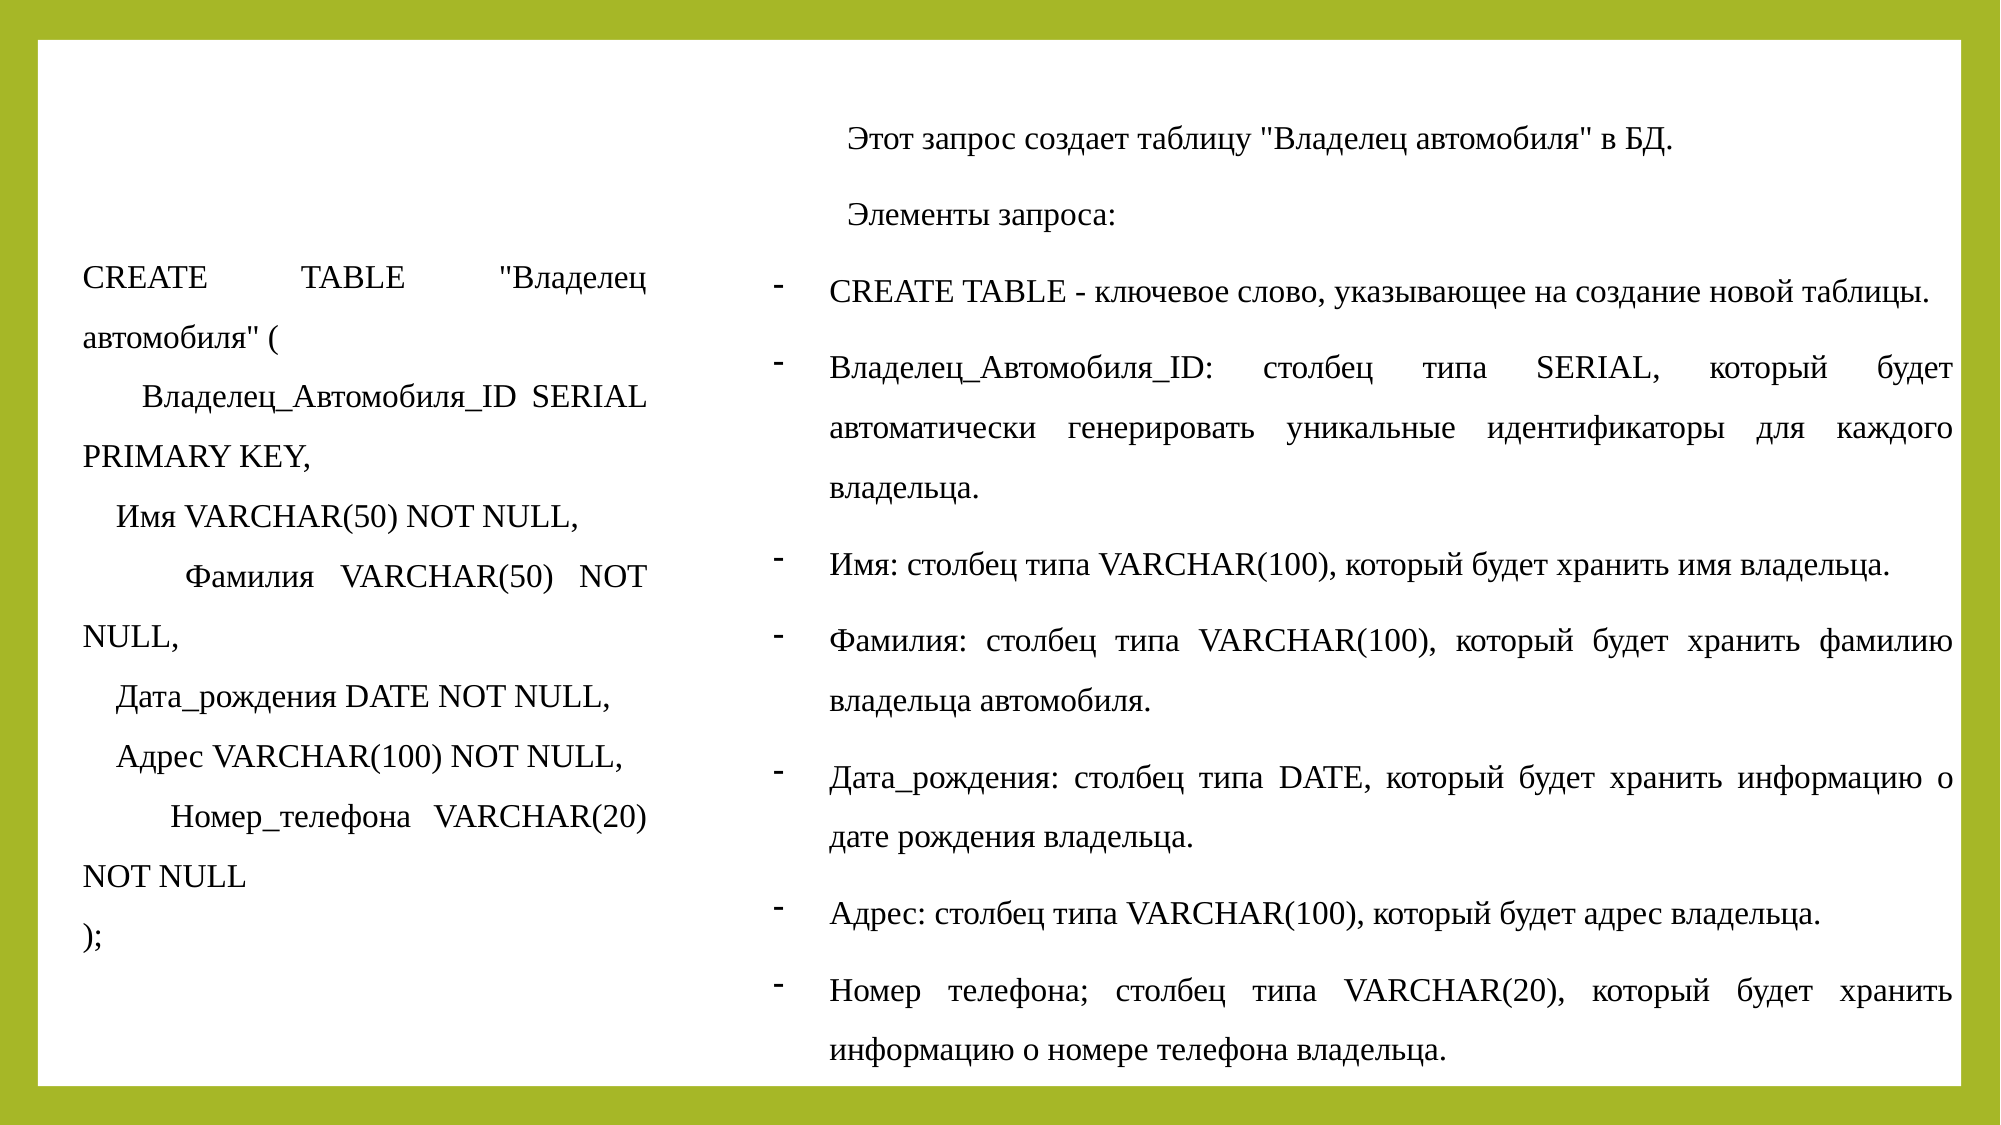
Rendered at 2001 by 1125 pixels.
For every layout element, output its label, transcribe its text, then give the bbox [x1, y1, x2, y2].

text_box CREATE TABLE "Владелец автомобиля" ( Владелец_Автомобиля_ID SERIAL PRIMARY KEY, Имя VARCHAR(50) NOT NULL, Фамилия VARCHAR(50) NOT NULL, Дата_рождения DATE NOT NULL, Адрес VARCHAR(100) NOT NULL, Номер_телефона VARCHAR(20) NOT NULL ); [30, 227, 663, 1098]
text_box Этот запрос создает таблицу "Владелец автомобиля" в БД. Элементы запроса: CREATE TABLE - ключевое слово, указывающее на создание новой таблицы. Владелец_Автомобиля_ID: столбец типа SERIAL, который будет автоматически генерировать уникальные идентификаторы для каждого владельца. Имя: столбец типа VARCHAR(100), который будет хранить имя владельца. Фамилия: столбец типа VARCHAR(100), который будет хранить фамилию владельца автомобиля. Дата_рождения: столбец типа DATE, который будет хранить информацию о дате рождения владельца. Адрес: столбец типа VARCHAR(100), который будет адрес владельца. Номер телефона; столбец типа VARCHAR(20), который будет хранить информацию о номере телефона владельца. [758, 88, 1970, 1075]
